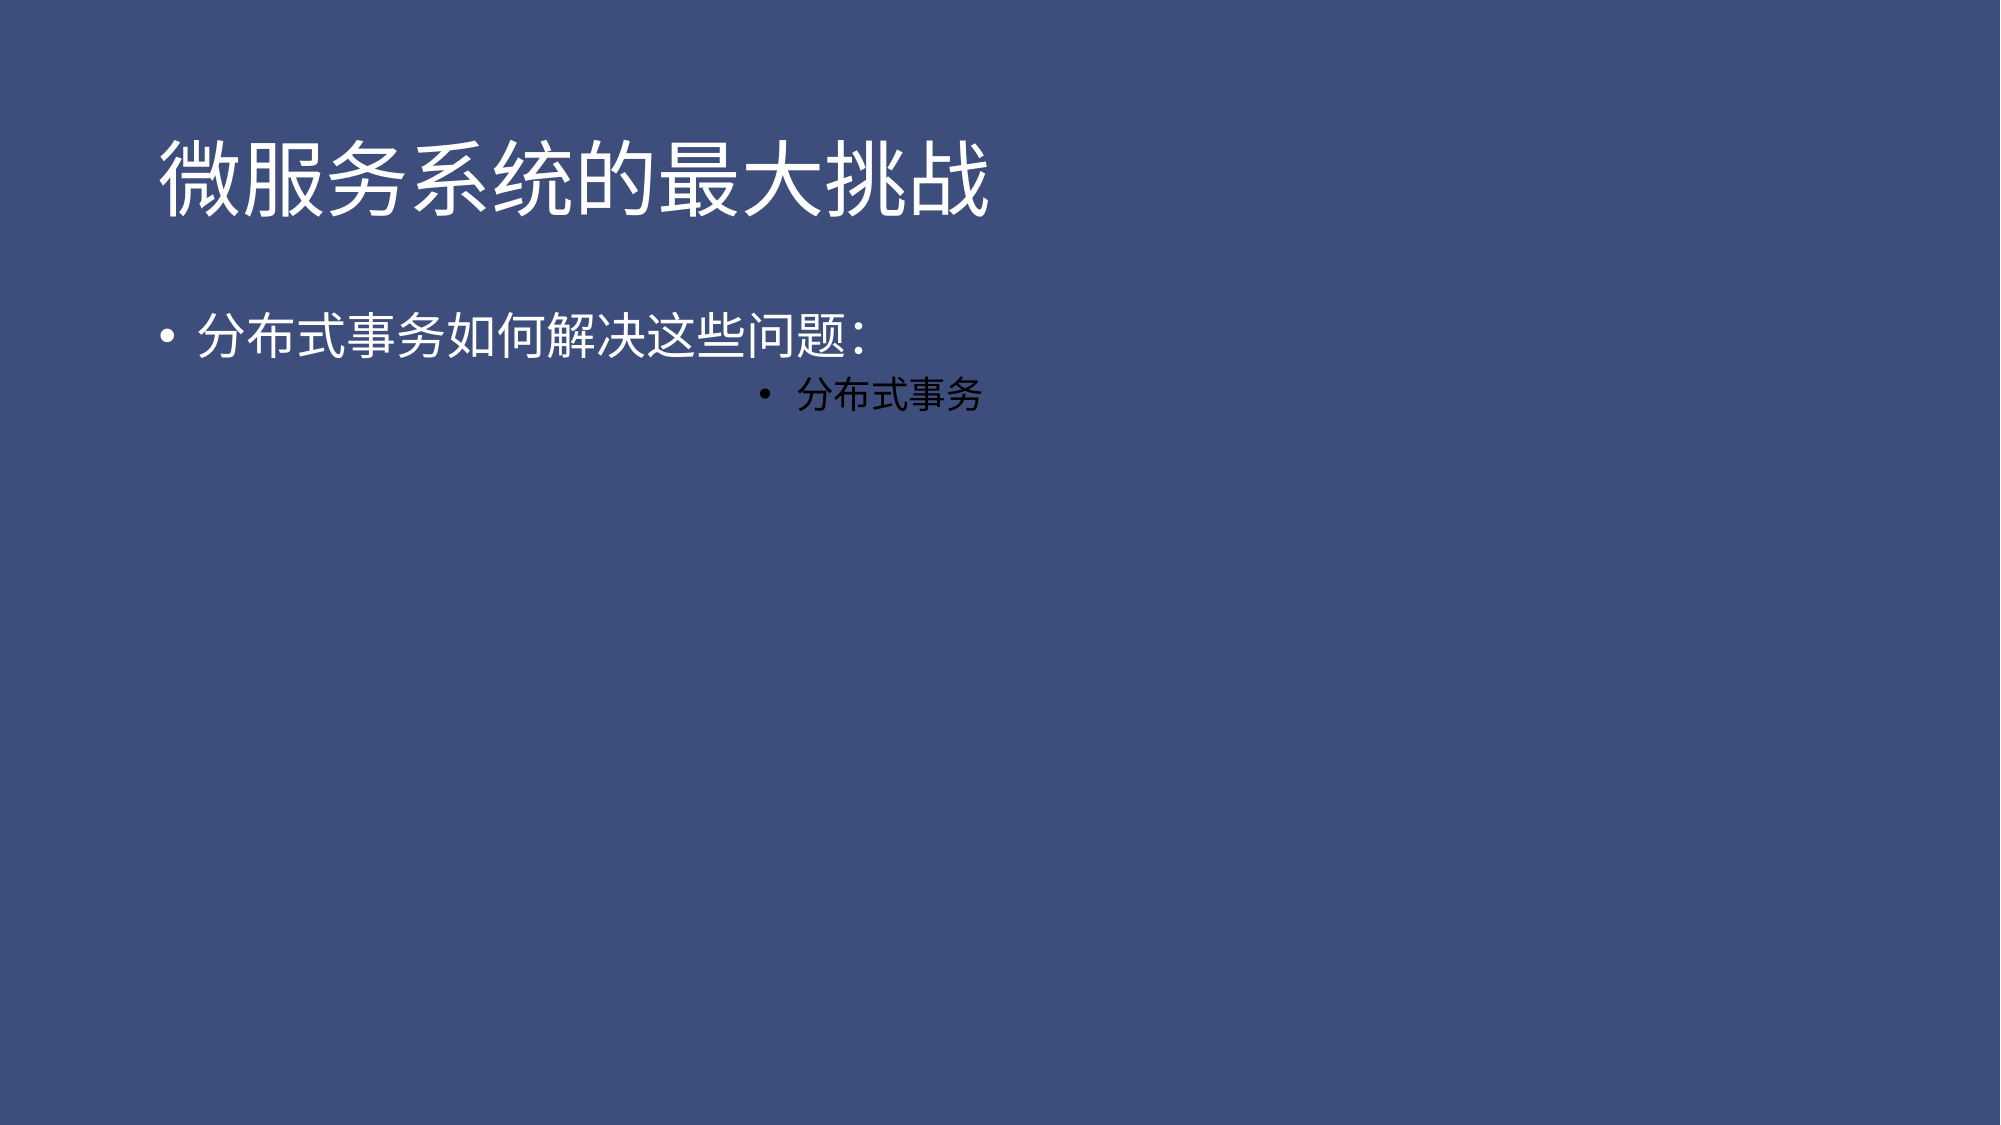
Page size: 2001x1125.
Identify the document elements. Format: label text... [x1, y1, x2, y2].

title 微服务系统的最大挑战 [143, 54, 1857, 280]
list 分布式事务如何解决这些问题： 分布式事务 [143, 303, 1857, 1013]
